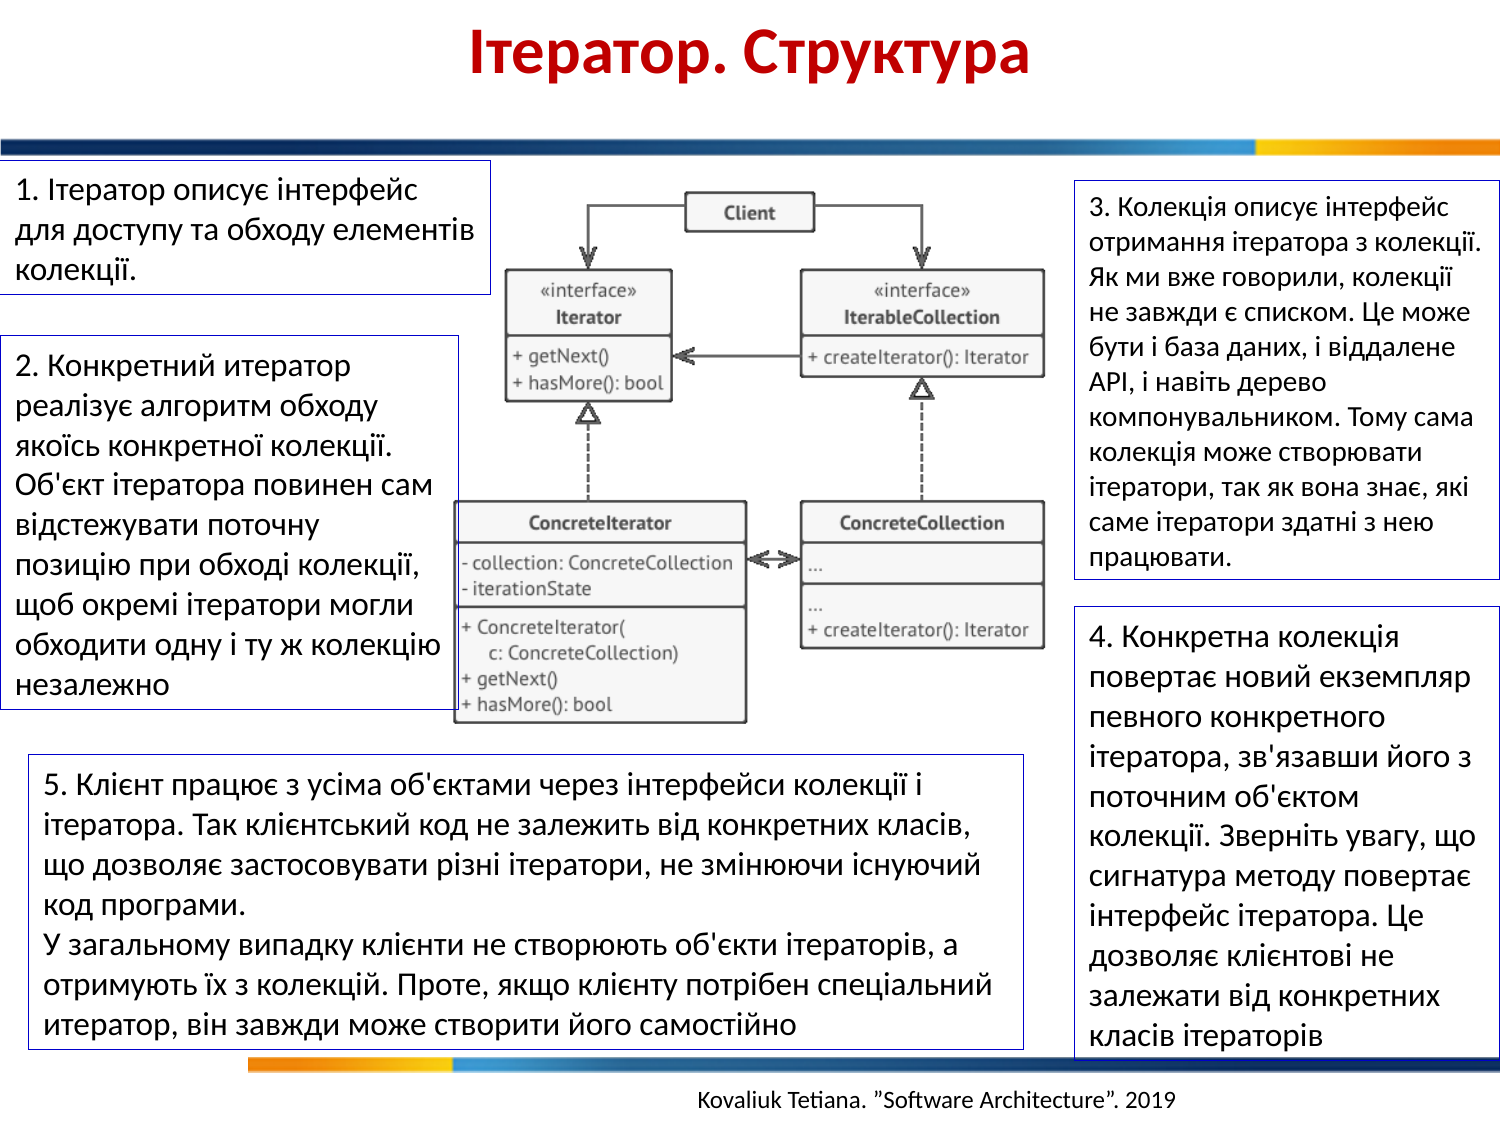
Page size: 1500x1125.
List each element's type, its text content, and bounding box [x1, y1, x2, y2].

picture [248, 1057, 1500, 1073]
text_box 2. Конкретний итератор реалізує алгоритм обходу якоїсь конкретної колекції. Об'єкт ітератора повинен сам відстежувати поточну позицію при обході колекції, щоб окремі ітератори могли обходити одну і ту ж колекцію незалежно [0, 335, 441, 710]
picture [441, 180, 1059, 733]
text_box 1. Ітератор описує інтерфейс для доступу та обходу елементів колекції. [0, 160, 491, 295]
text_box 5. Клієнт працює з усіма об'єктами через інтерфейси колекції і ітератора. Так клієнтський код не залежить від конкретних класів, що дозволяє застосовувати різні ітератори, не змінюючи існуючий код програми. У загальному випадку клієнти не створюють об'єкти ітераторів, а отримують їх з колекцій. Проте, якщо клієнту потрібен спеціальний итератор, він завжди може створити його самостійно [28, 754, 1024, 1050]
text_box 3. Колекція описує інтерфейс отримання ітератора з колекції. Як ми вже говорили, колекції не завжди є списком. Це може бути і база даних, і віддалене API, і навіть дерево компонувальником. Тому сама колекція може створювати ітератори, так як вона знає, які саме ітератори здатні з нею працювати. [1074, 180, 1500, 580]
picture [2, 139, 1500, 155]
text_box Ітератор. Структура [0, 0, 1500, 95]
text_box 4. Конкретна колекція повертає новий екземпляр певного конкретного ітератора, зв'язавши його з поточним об'єктом колекції. Зверніть увагу, що сигнатура методу повертає інтерфейс ітератора. Це дозволяє клієнтові не залежати від конкретних класів ітераторів [1074, 606, 1500, 1061]
